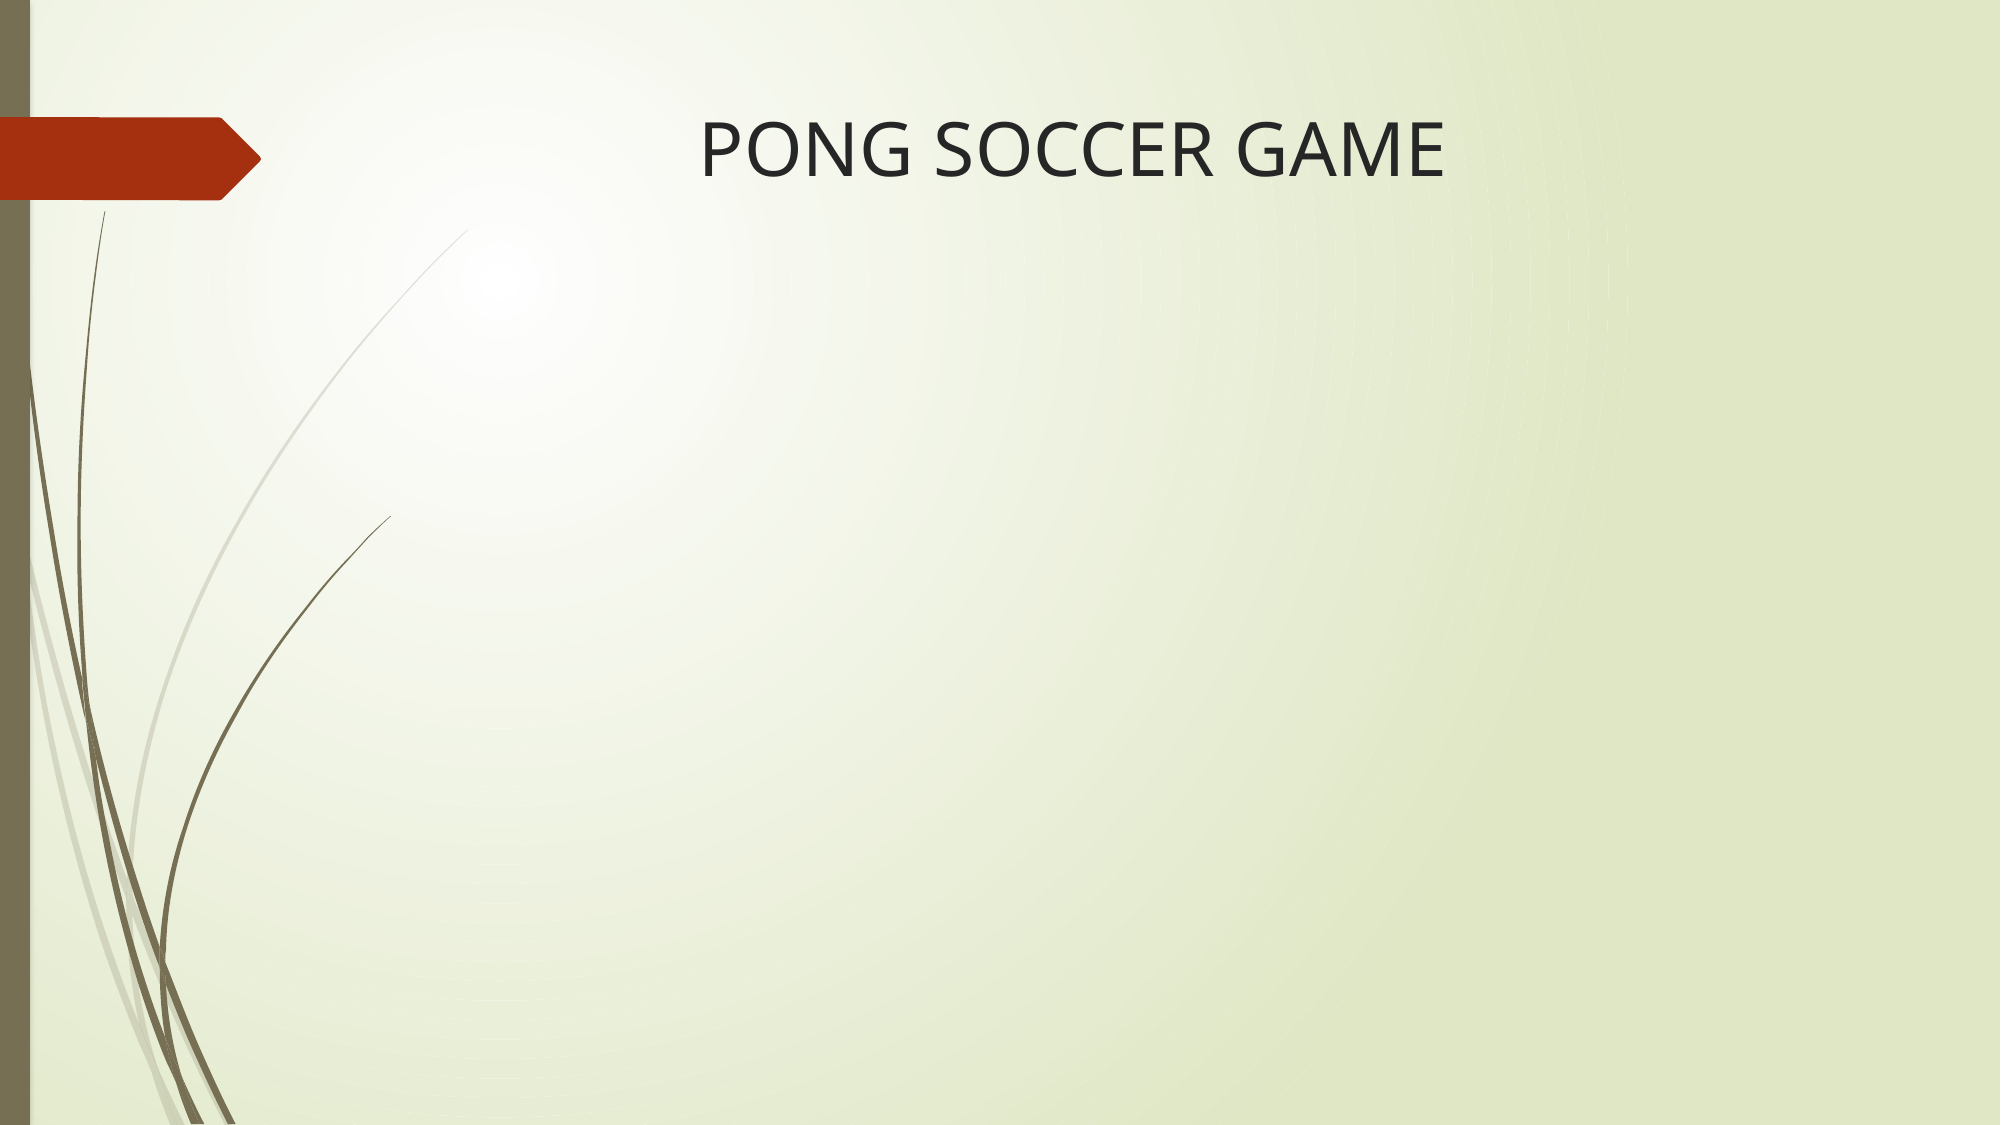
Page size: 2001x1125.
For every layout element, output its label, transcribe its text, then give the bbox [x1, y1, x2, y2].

title PONG SOCCER GAME [342, 93, 1805, 304]
